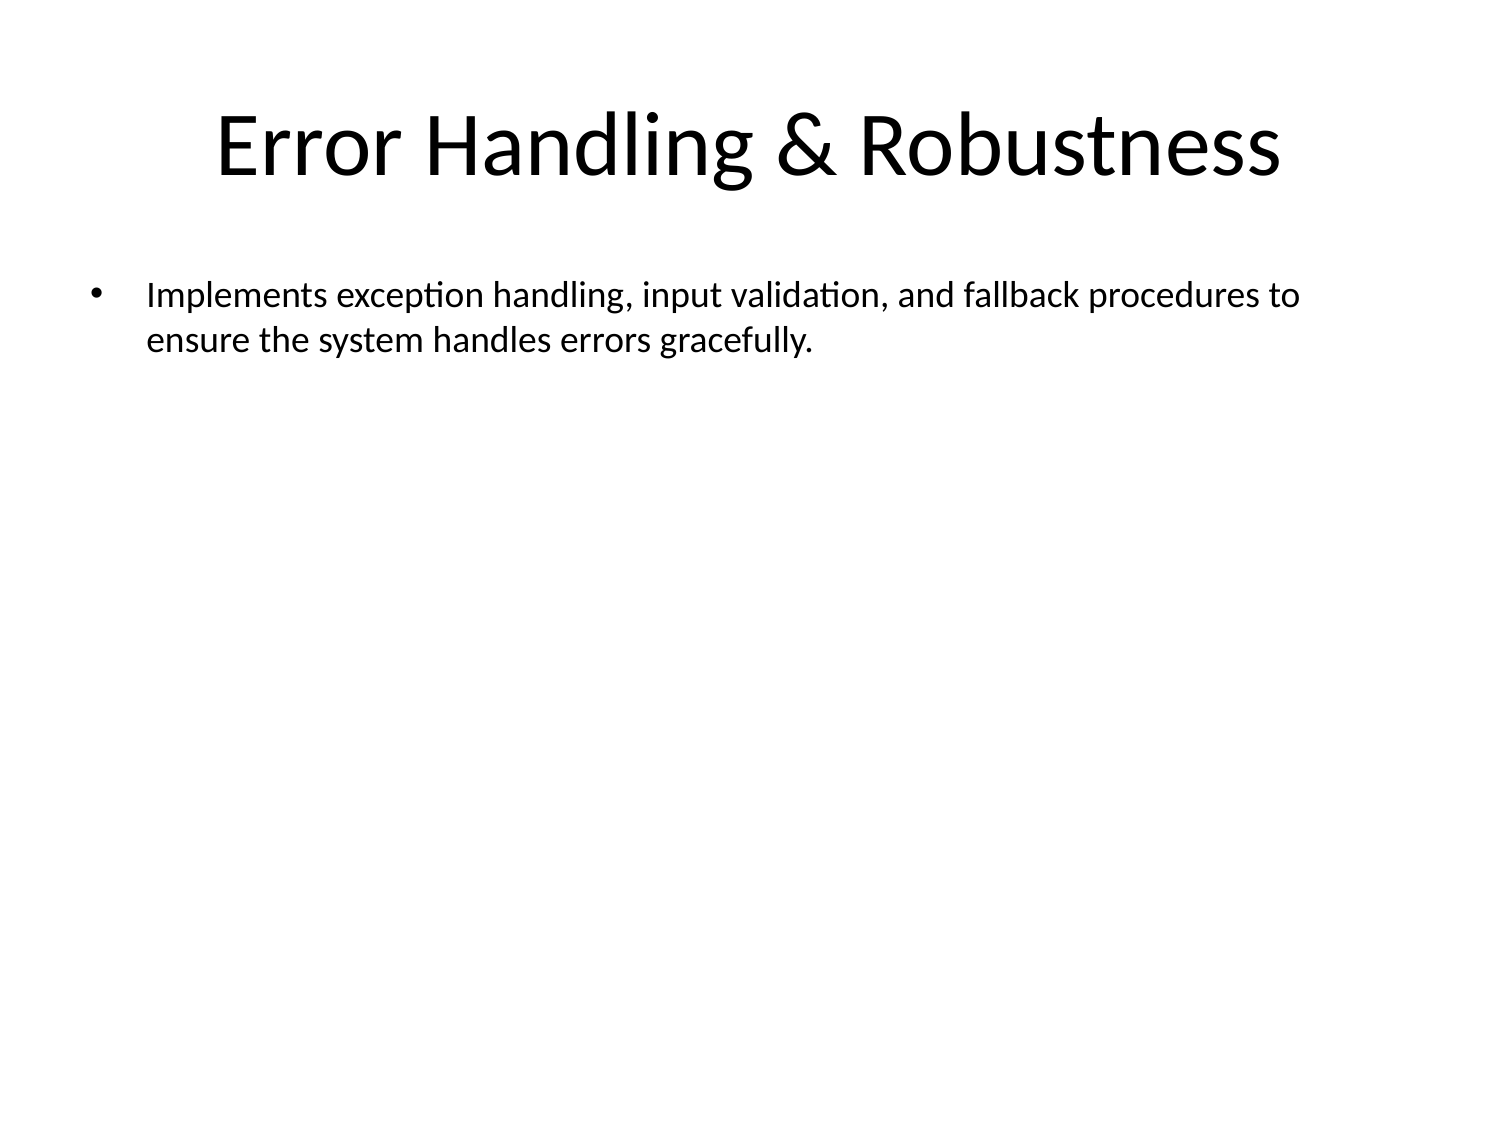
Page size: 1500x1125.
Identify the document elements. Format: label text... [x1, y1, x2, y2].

title Error Handling & Robustness [75, 45, 1425, 233]
list Implements exception handling, input validation, and fallback procedures to ensure the system handles errors gracefully. [75, 262, 1425, 1005]
